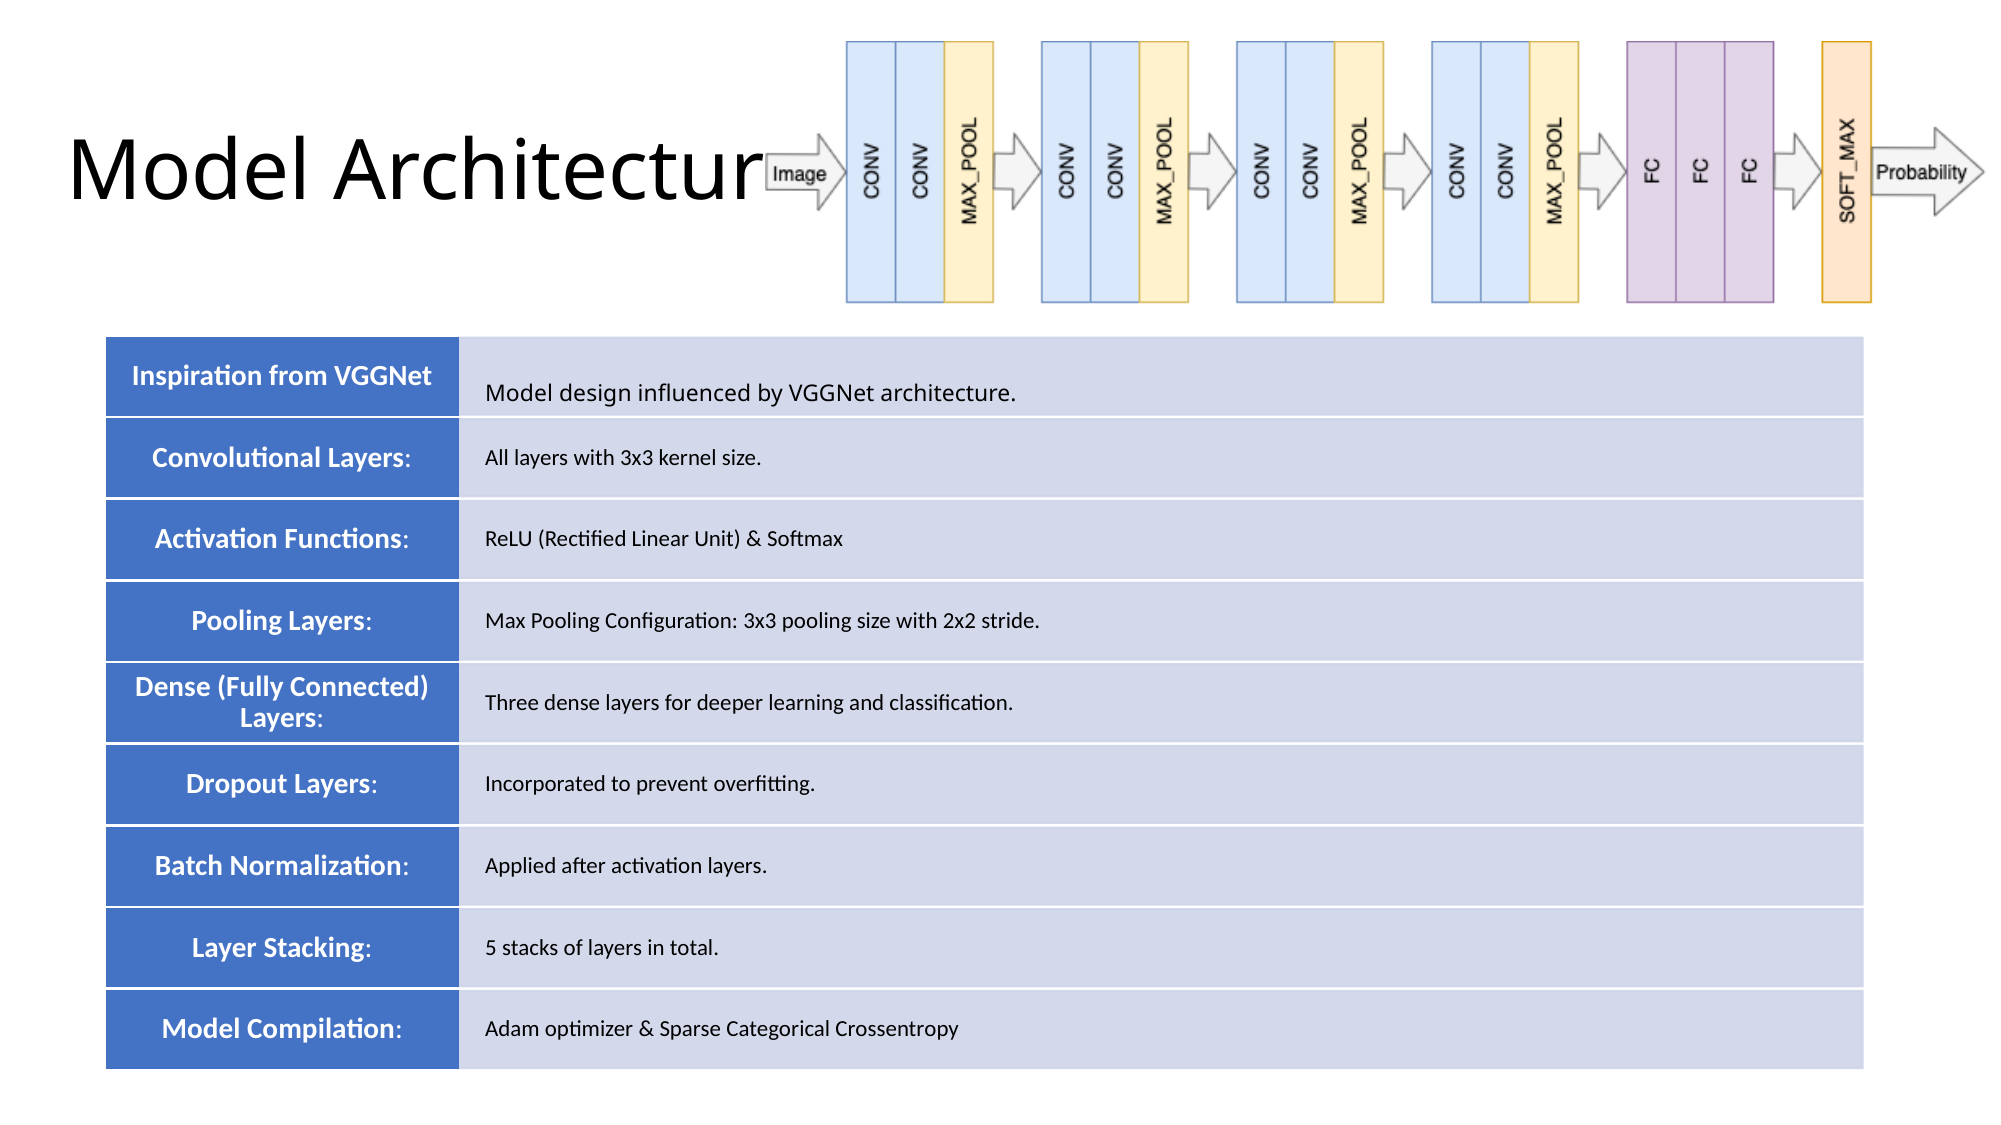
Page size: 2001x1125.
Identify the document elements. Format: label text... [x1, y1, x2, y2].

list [106, 337, 1863, 1069]
picture [765, 41, 1986, 305]
title Model Architecture [50, 64, 765, 282]
